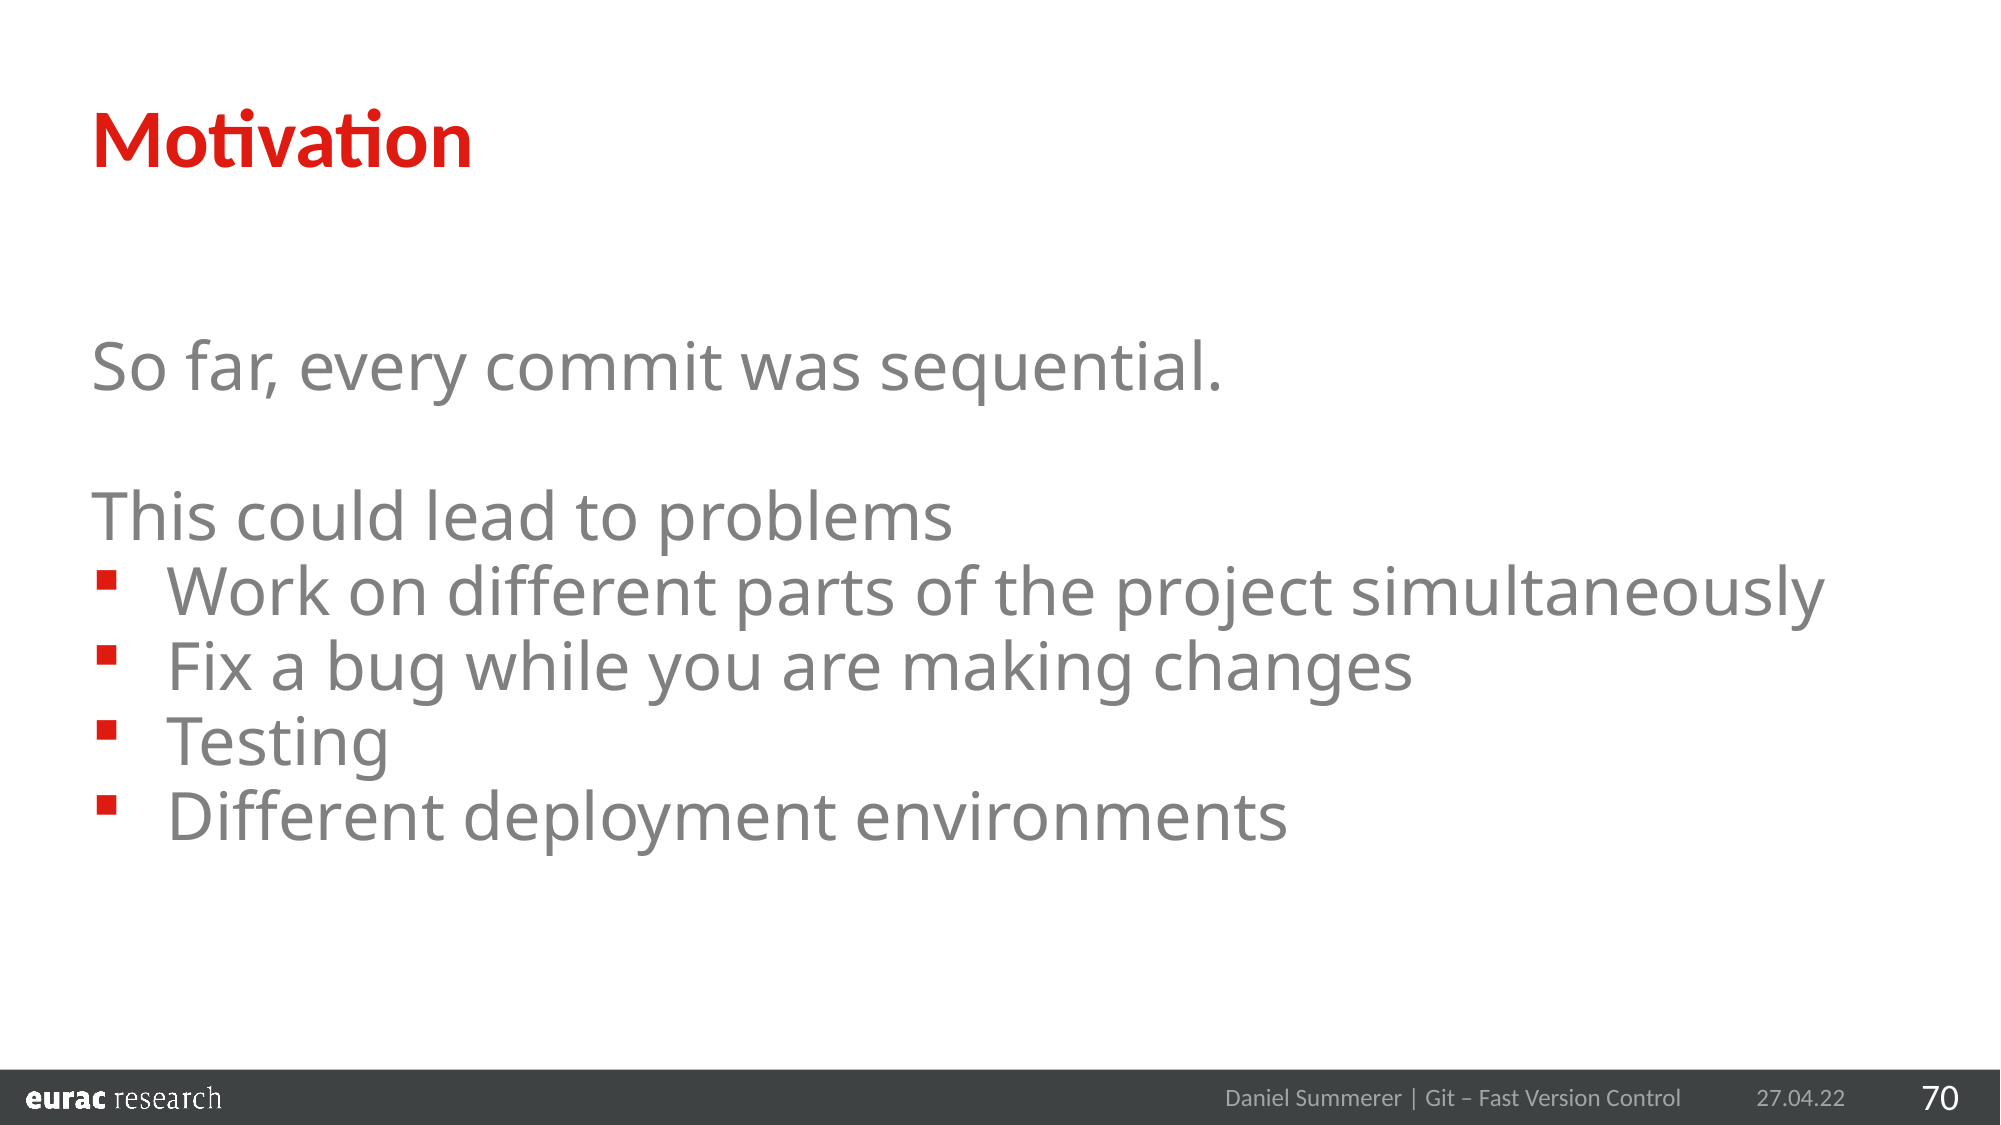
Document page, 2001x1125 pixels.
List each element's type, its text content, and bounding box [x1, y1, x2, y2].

picture [26, 1085, 222, 1109]
list Motivation [76, 80, 1923, 181]
list So far, every commit was sequential. This could lead to problems Work on different parts of the project simultaneously Fix a bug while you are making changes Testing Different deployment environments [76, 189, 1923, 993]
